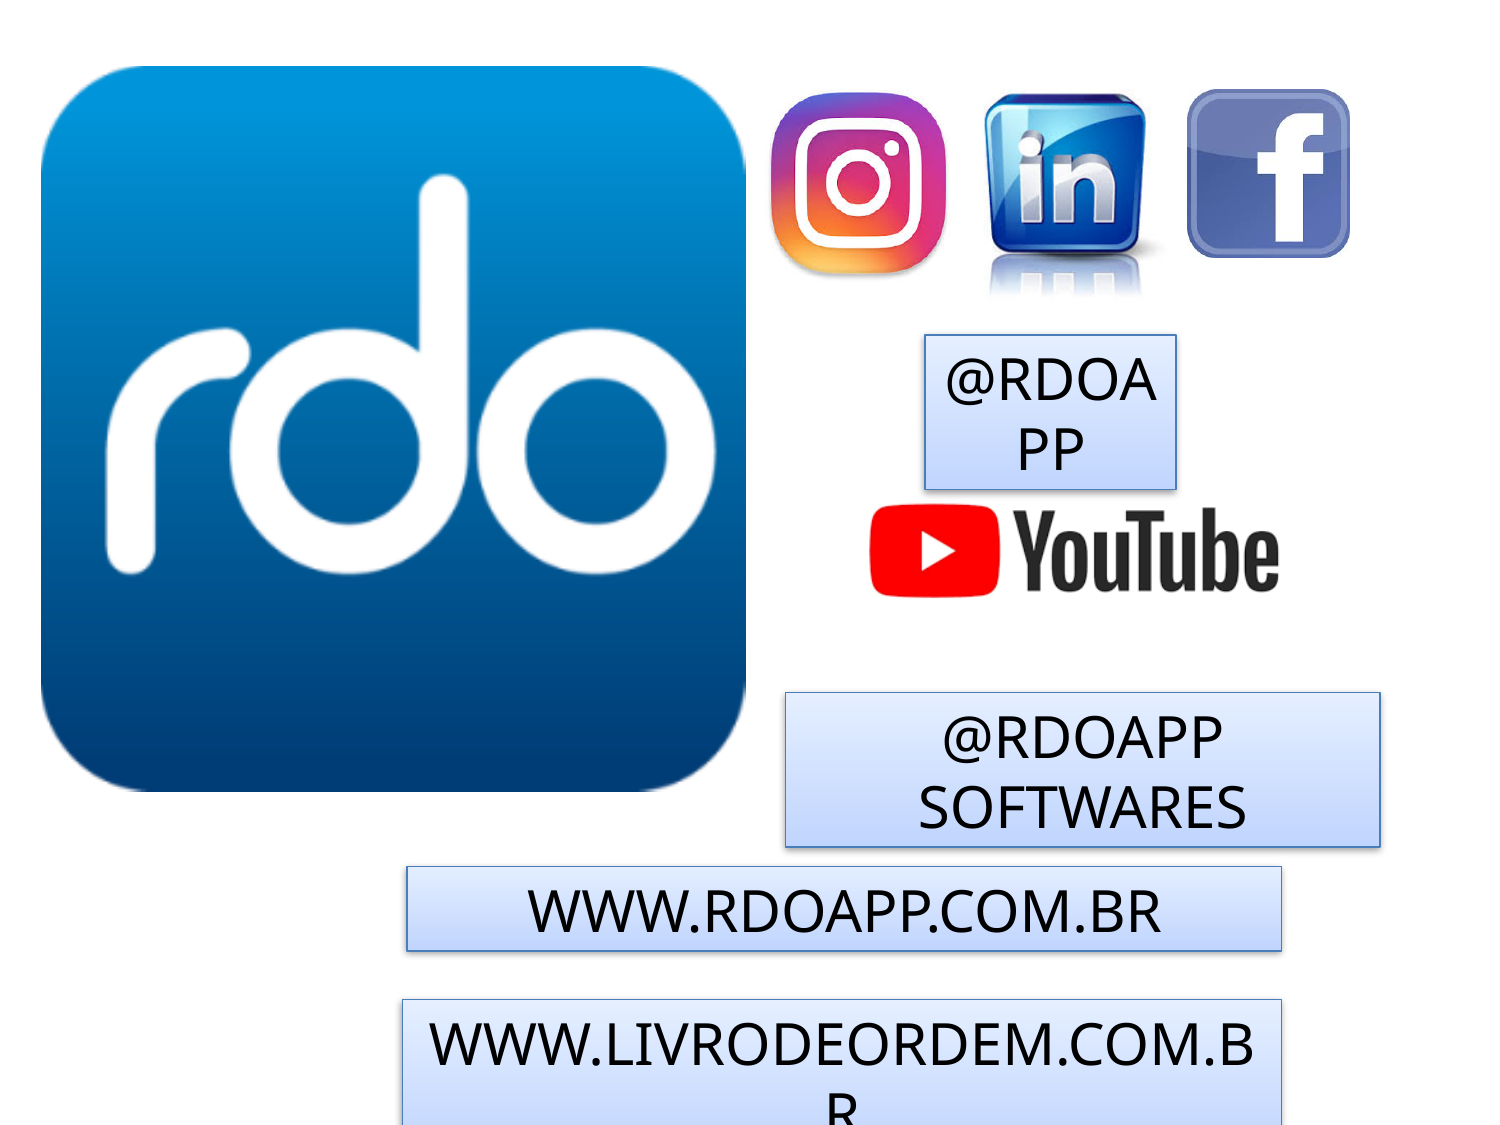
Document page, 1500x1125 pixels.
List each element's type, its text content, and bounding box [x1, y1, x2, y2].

text_box @RDOAPP SOFTWARES [785, 692, 1381, 848]
picture [41, 66, 141, 170]
picture [1186, 89, 1350, 258]
text_box WWW.RDOAPP.COM.BR [406, 866, 1282, 952]
picture [41, 174, 746, 792]
text_box WWW.LIVRODEORDEM.COM.BR [402, 999, 1282, 1125]
text_box @RDOAPP [924, 334, 1177, 452]
picture [967, 88, 1176, 303]
picture [644, 66, 746, 173]
picture [867, 453, 1282, 658]
picture [764, 89, 951, 282]
